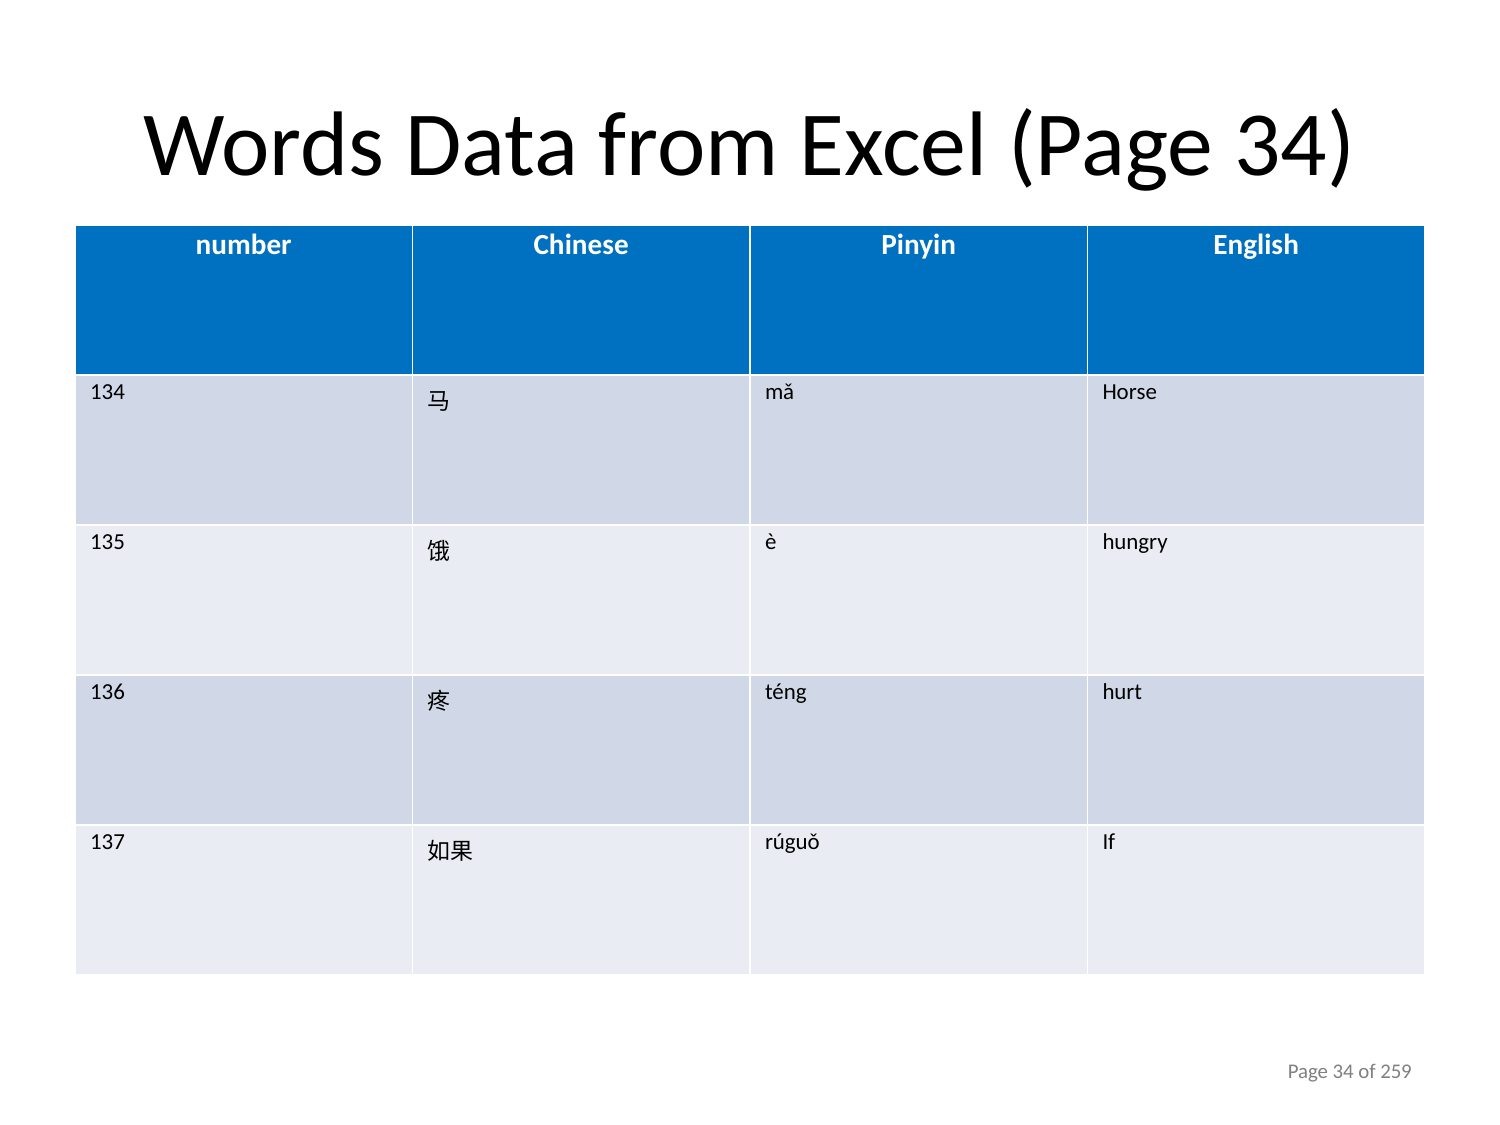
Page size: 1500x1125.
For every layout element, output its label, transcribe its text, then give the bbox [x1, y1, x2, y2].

table_cell mǎ [751, 376, 1087, 524]
table_header number [76, 226, 412, 374]
table_cell 137 [76, 826, 412, 974]
table_cell rúguǒ [751, 826, 1087, 974]
table_header Chinese [413, 226, 749, 374]
table_header English [1088, 226, 1424, 374]
text_box Page 34 of 259 [1273, 1050, 1427, 1090]
table_cell 134 [76, 376, 412, 524]
table_cell hungry [1088, 526, 1424, 674]
table_cell 饿 [413, 526, 749, 674]
table_cell 135 [76, 526, 412, 674]
table_cell hurt [1088, 676, 1424, 824]
table_cell 136 [76, 676, 412, 824]
title Words Data from Excel (Page 34) [75, 45, 1425, 224]
table_cell téng [751, 676, 1087, 824]
table_cell 马 [413, 376, 749, 524]
table_cell è [751, 526, 1087, 674]
table_cell 如果 [413, 826, 749, 974]
table_cell If [1088, 826, 1424, 974]
table_header Pinyin [751, 226, 1087, 374]
table_cell 疼 [413, 676, 749, 824]
table_cell Horse [1088, 376, 1424, 524]
